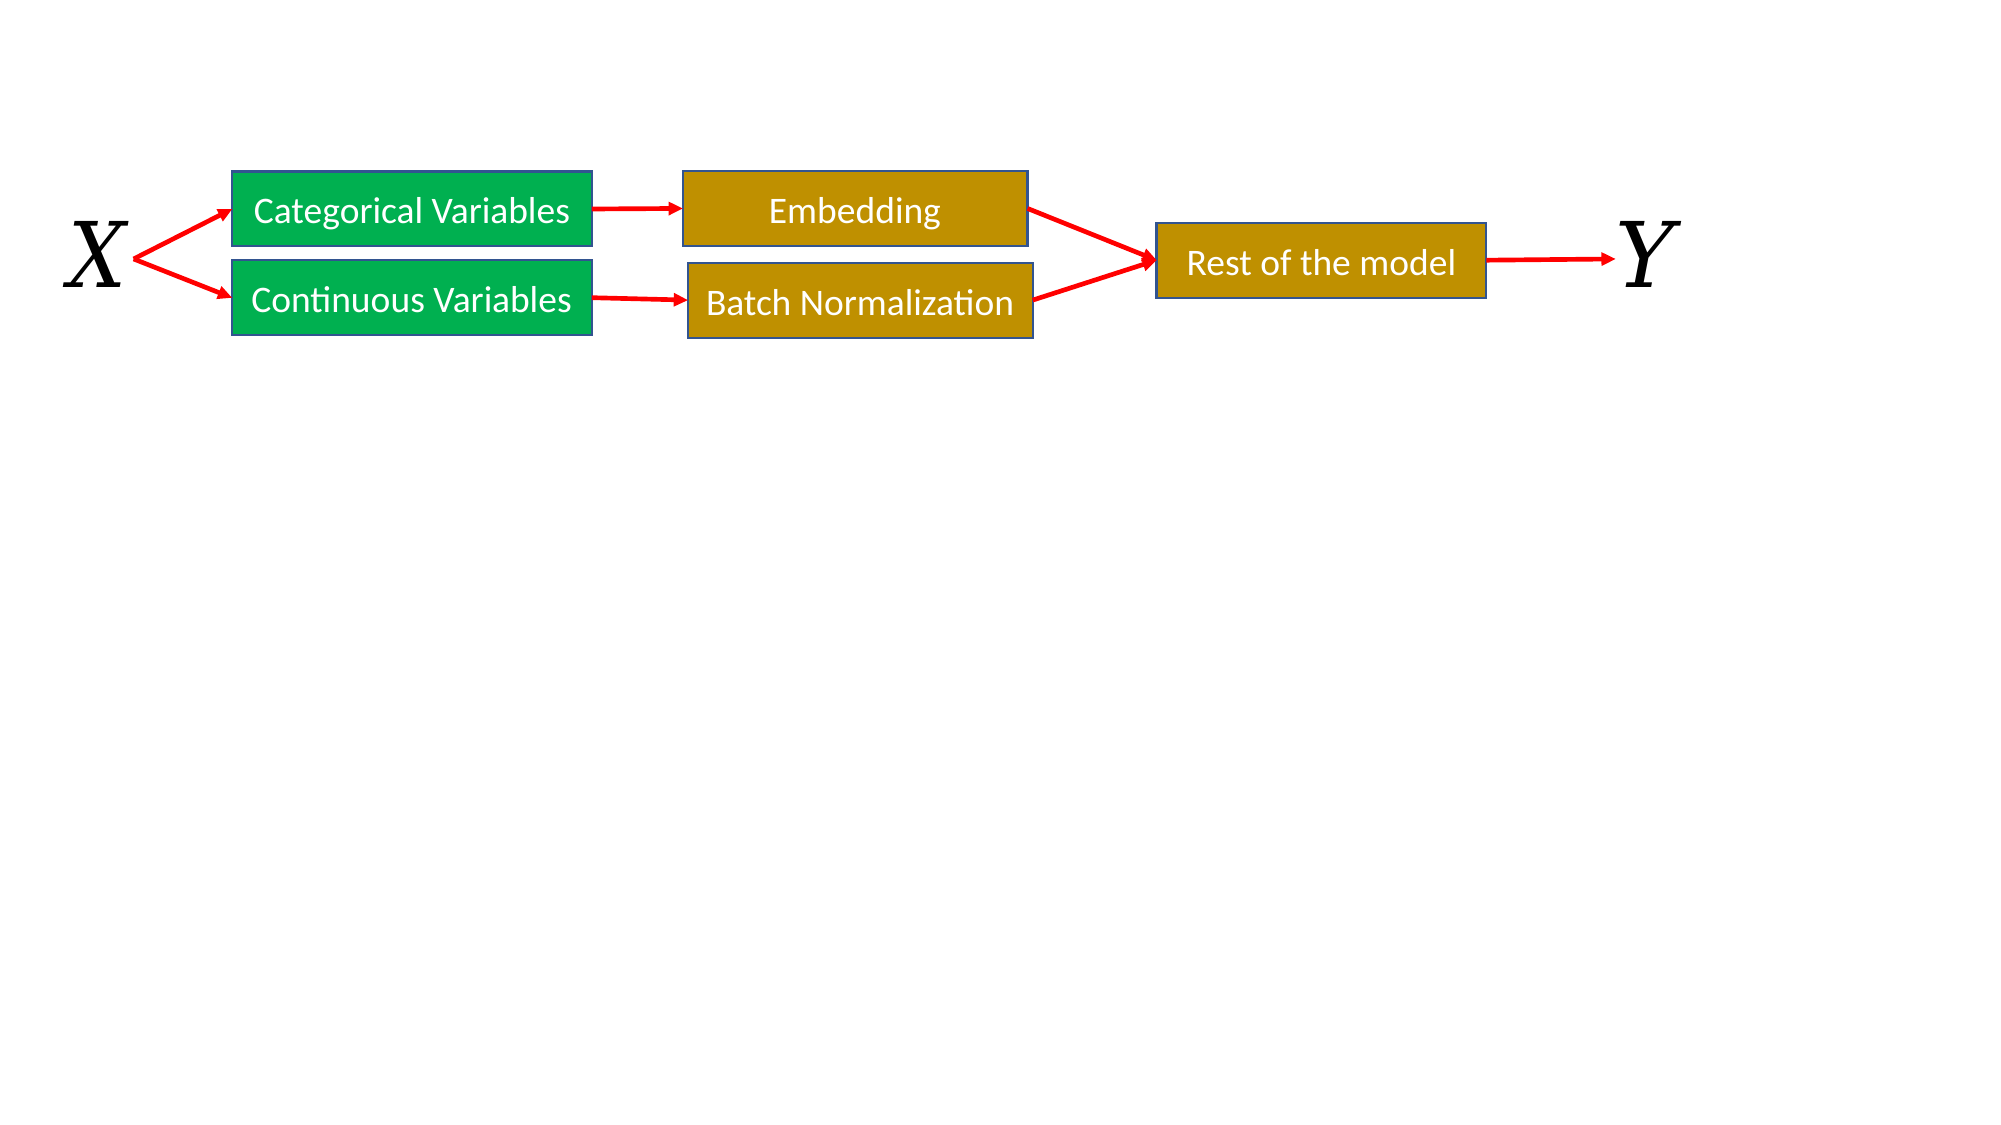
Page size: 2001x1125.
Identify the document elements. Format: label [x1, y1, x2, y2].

text_box [58, 170, 1688, 338]
